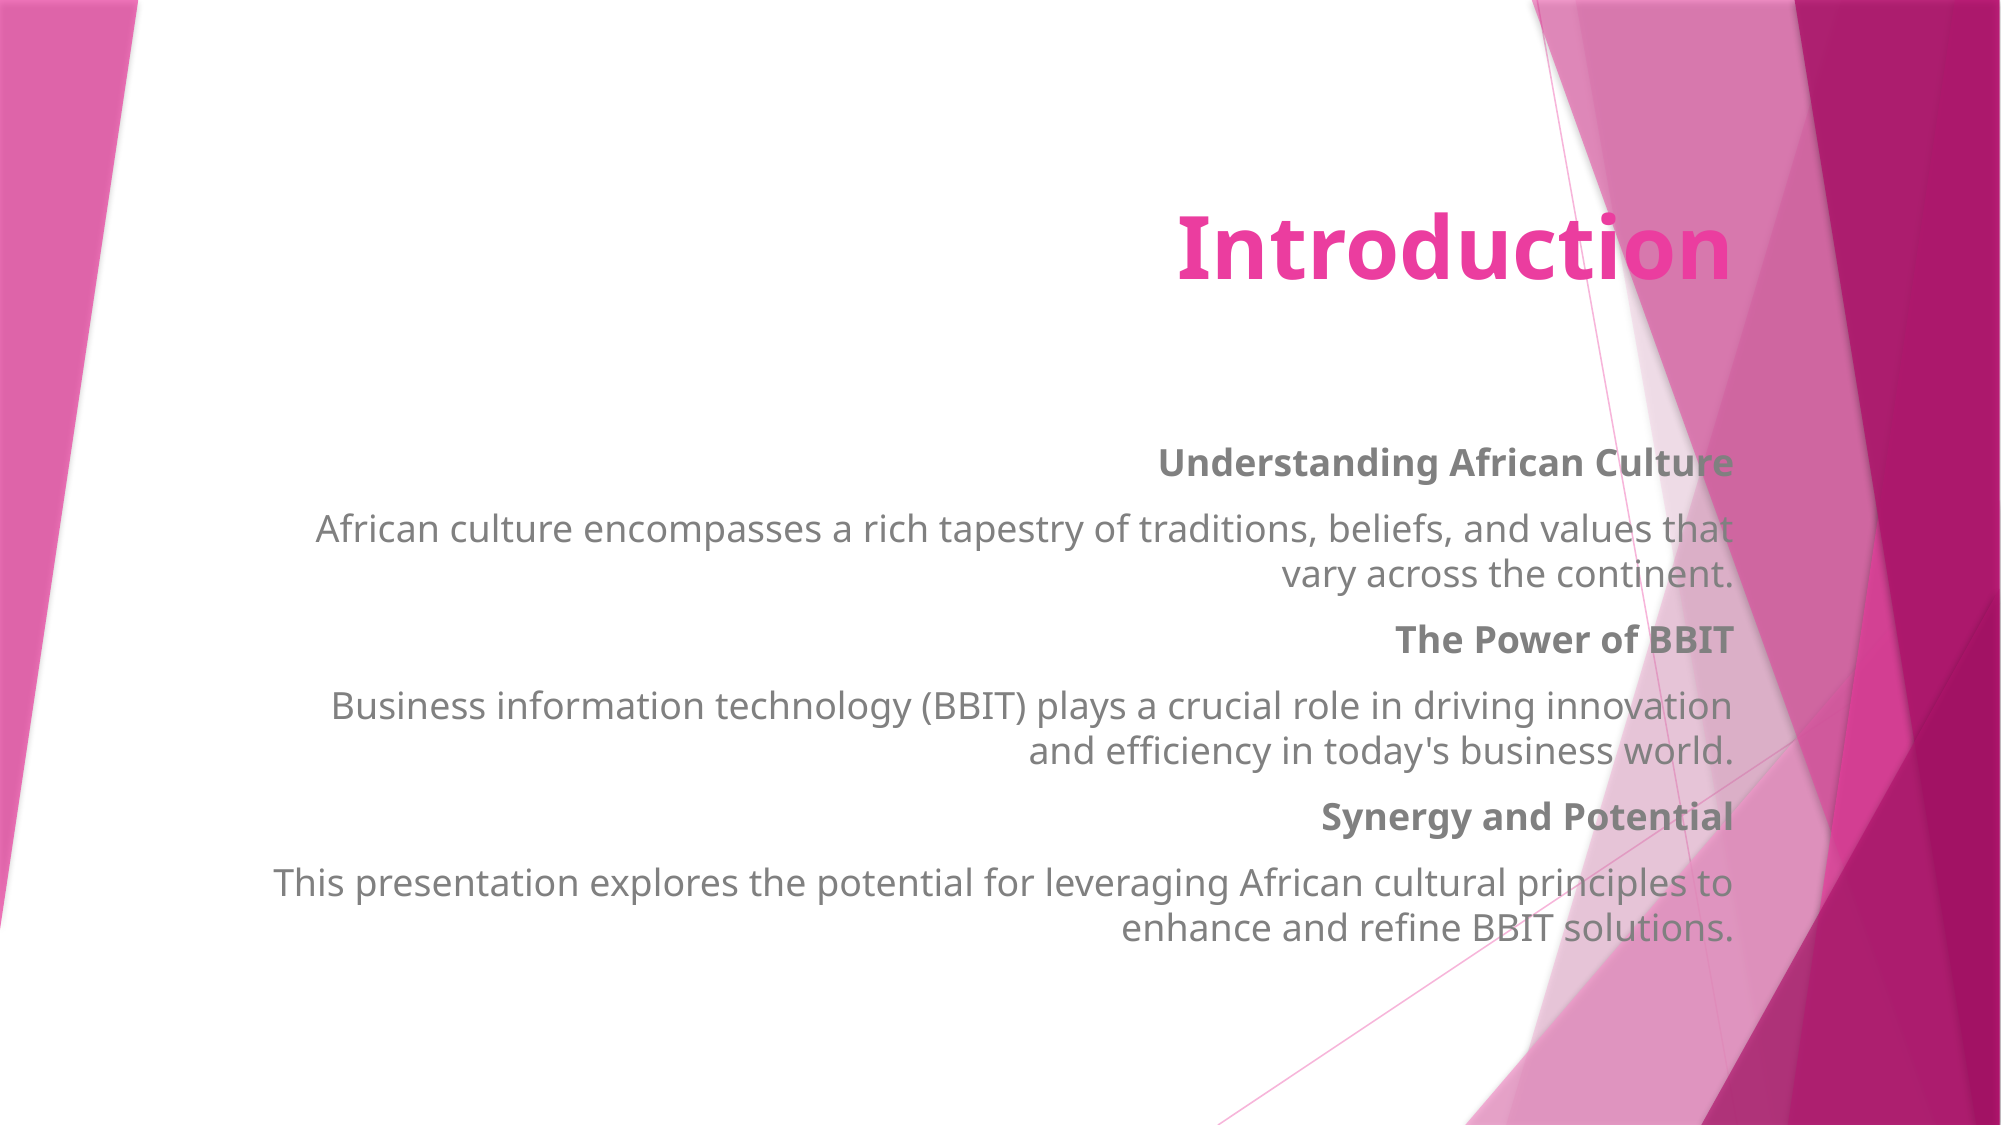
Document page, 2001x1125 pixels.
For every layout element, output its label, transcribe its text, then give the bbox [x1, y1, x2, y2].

title Introduction [249, 184, 1750, 411]
subtitle Understanding African Culture African culture encompasses a rich tapestry of traditions, beliefs, and values that vary across the continent. The Power of BBIT Business information technology (BBIT) plays a crucial role in driving innovation and efficiency in today's business world. Synergy and Potential This presentation explores the potential for leveraging African cultural principles to enhance and refine BBIT solutions. [249, 431, 1750, 1040]
